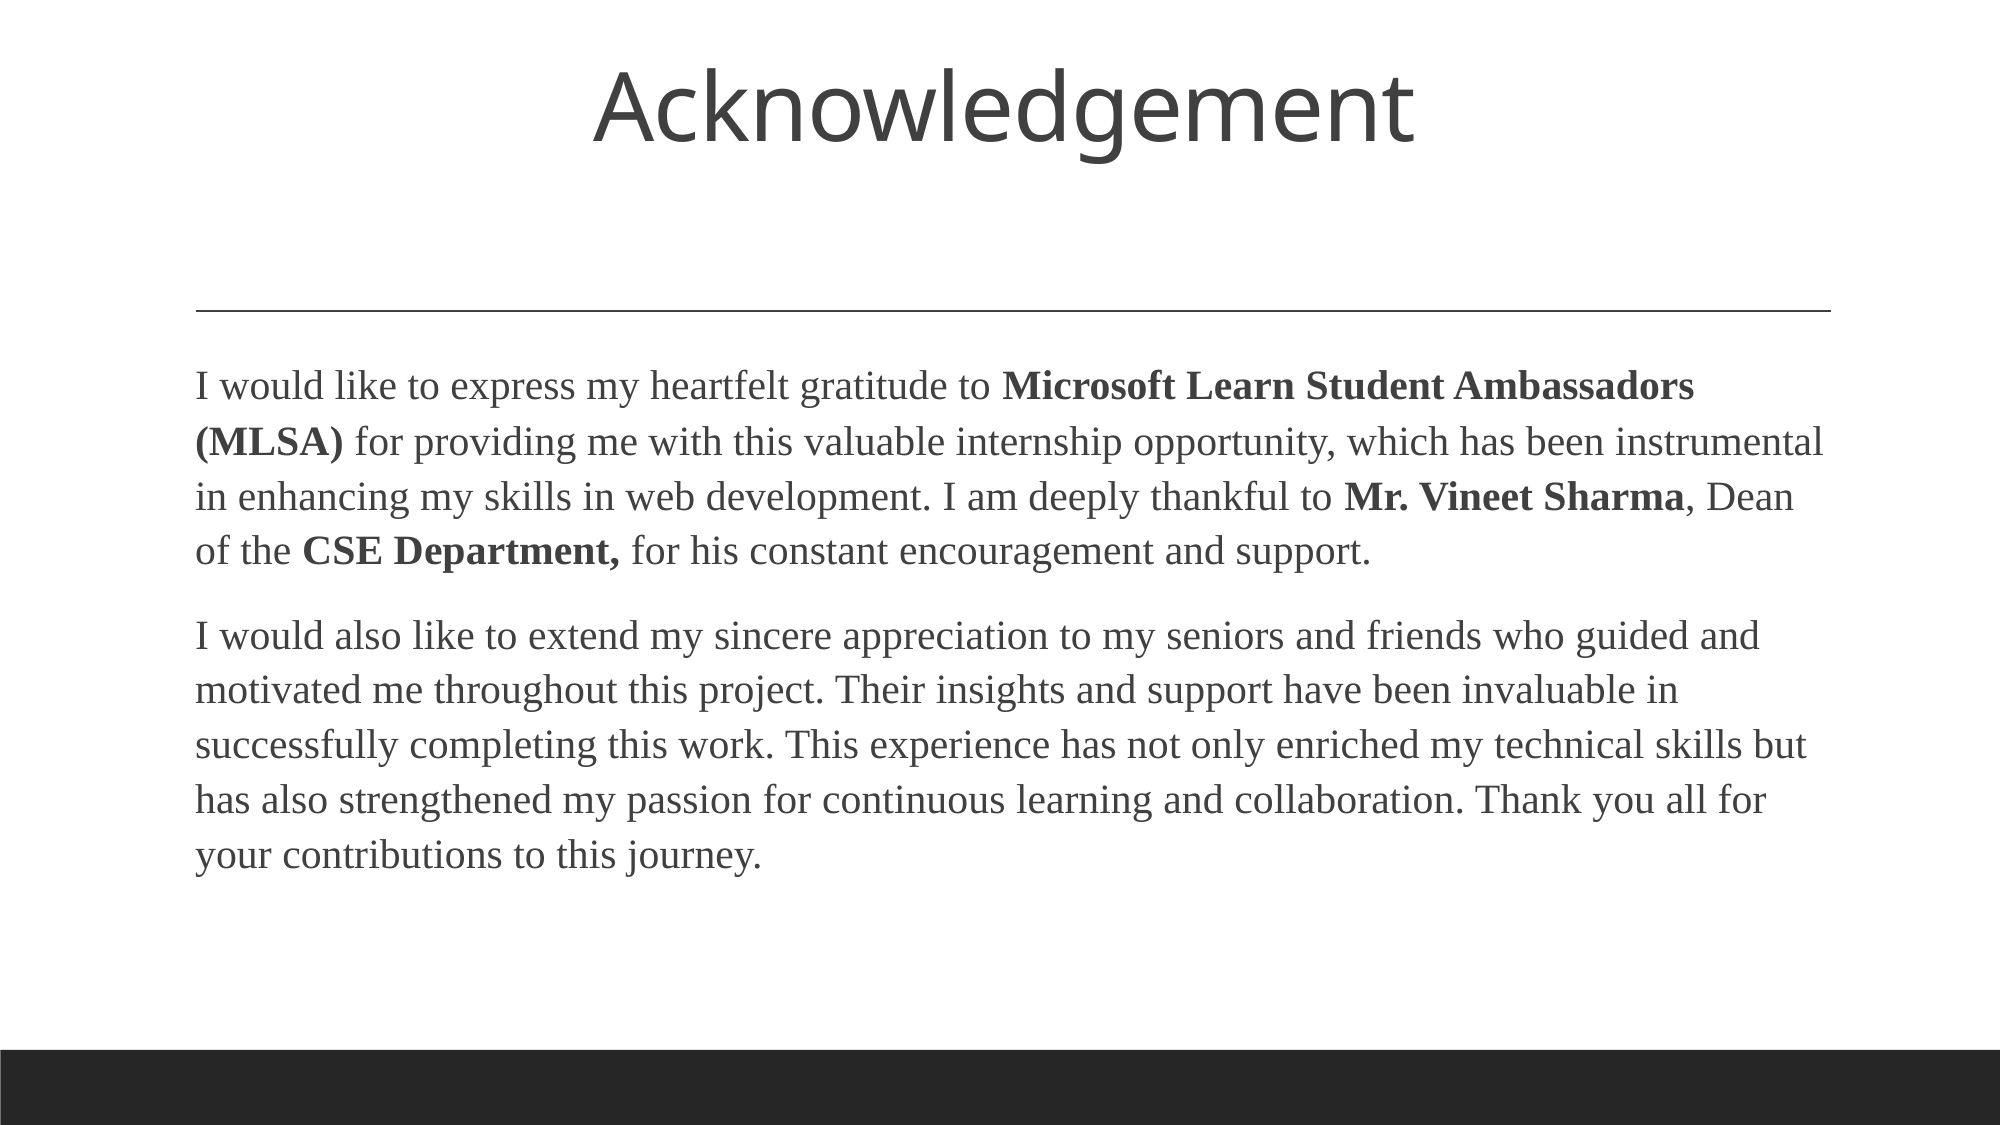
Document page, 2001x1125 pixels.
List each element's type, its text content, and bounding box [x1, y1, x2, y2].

title Acknowledgement [180, 47, 1830, 285]
list I would like to express my heartfelt gratitude to Microsoft Learn Student Ambassadors (MLSA) for providing me with this valuable internship opportunity, which has been instrumental in enhancing my skills in web development. I am deeply thankful to Mr. Vineet Sharma, Dean of the CSE Department, for his constant encouragement and support. I would also like to extend my sincere appreciation to my seniors and friends who guided and motivated me throughout this project. Their insights and support have been invaluable in successfully completing this work. This experience has not only enriched my technical skills but has also strengthened my passion for continuous learning and collaboration. Thank you all for your contributions to this journey. [180, 345, 1830, 963]
